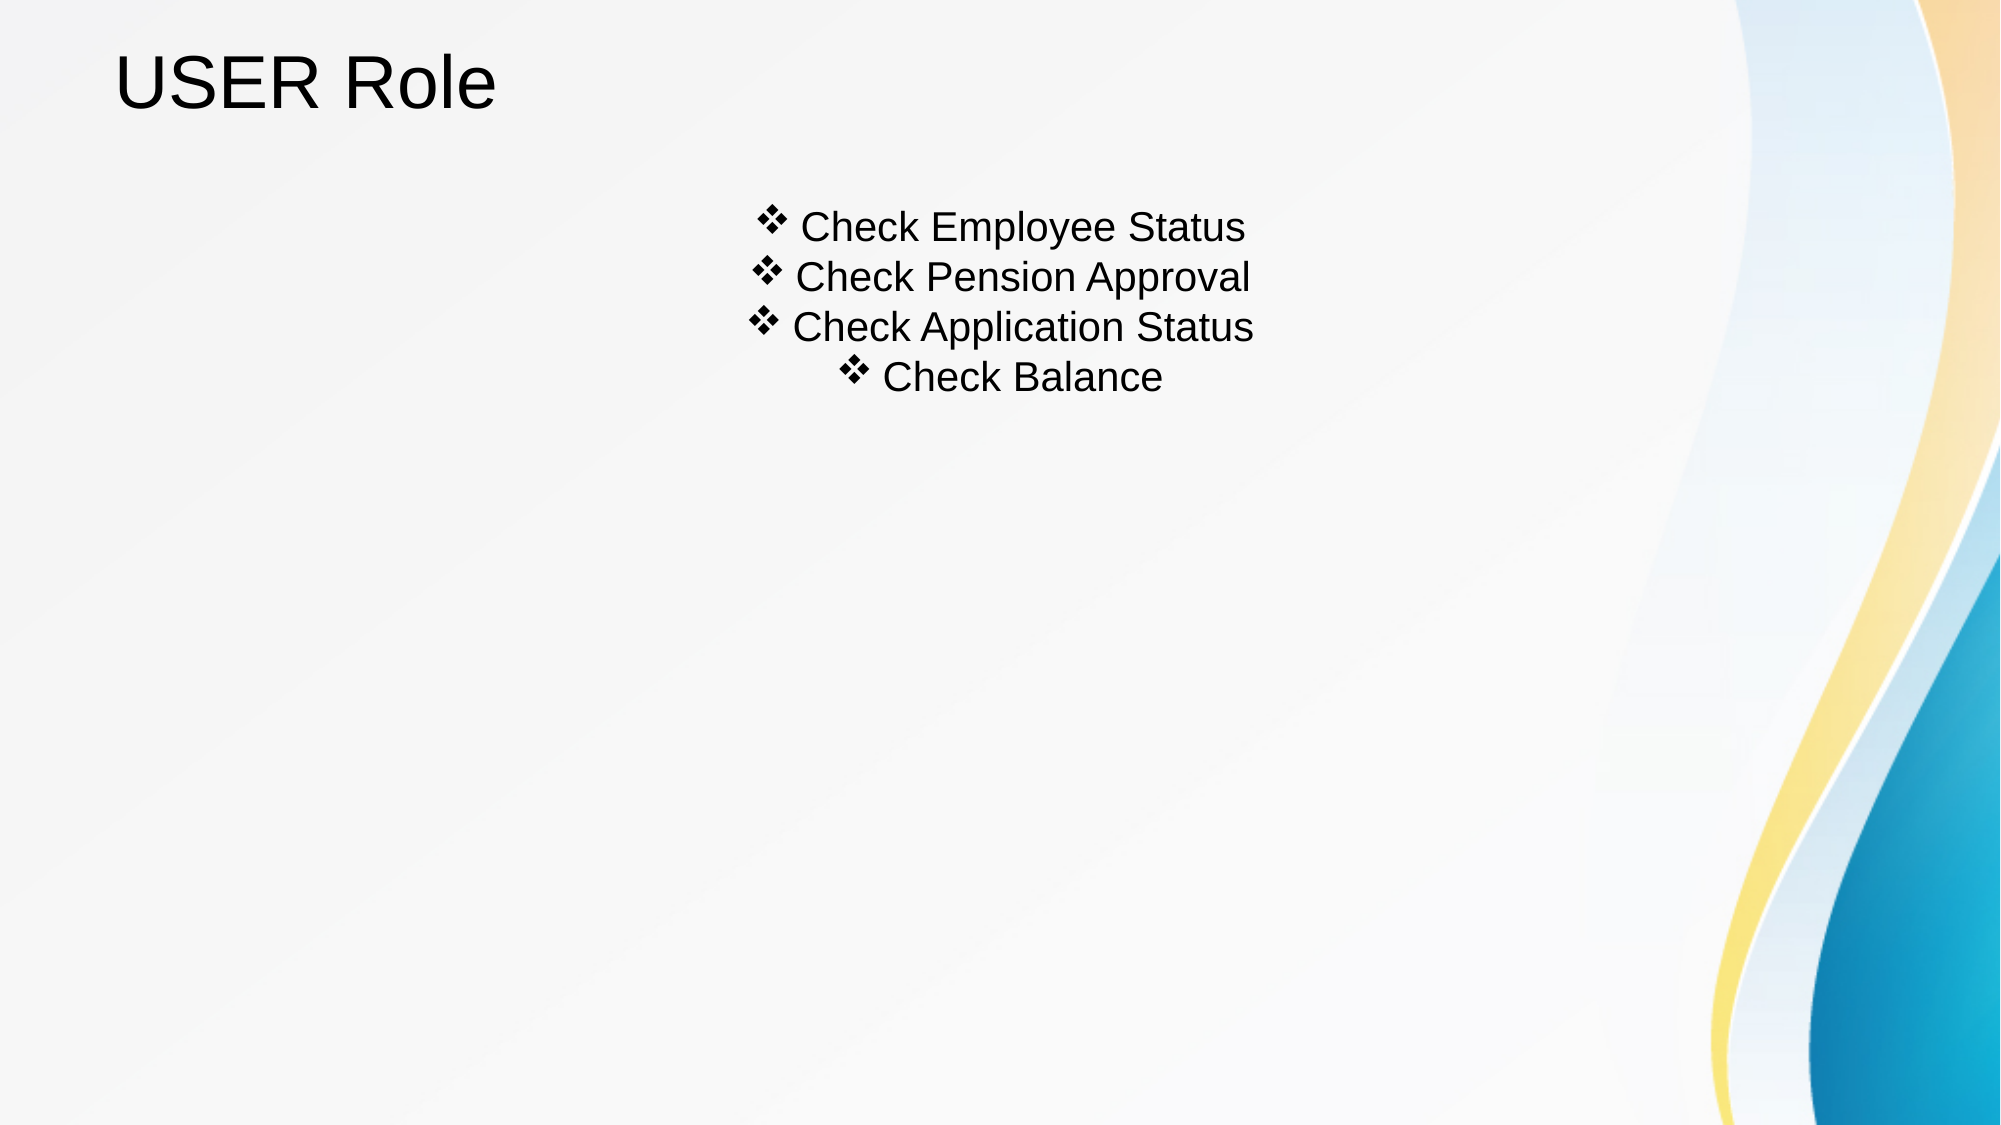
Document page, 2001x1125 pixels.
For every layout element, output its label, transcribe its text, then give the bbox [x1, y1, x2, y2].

list Check Employee Status Check Pension Approval Check Application Status Check Balance [99, 192, 1901, 1006]
title USER Role [99, 30, 1901, 127]
picture [0, 0, 2001, 1125]
